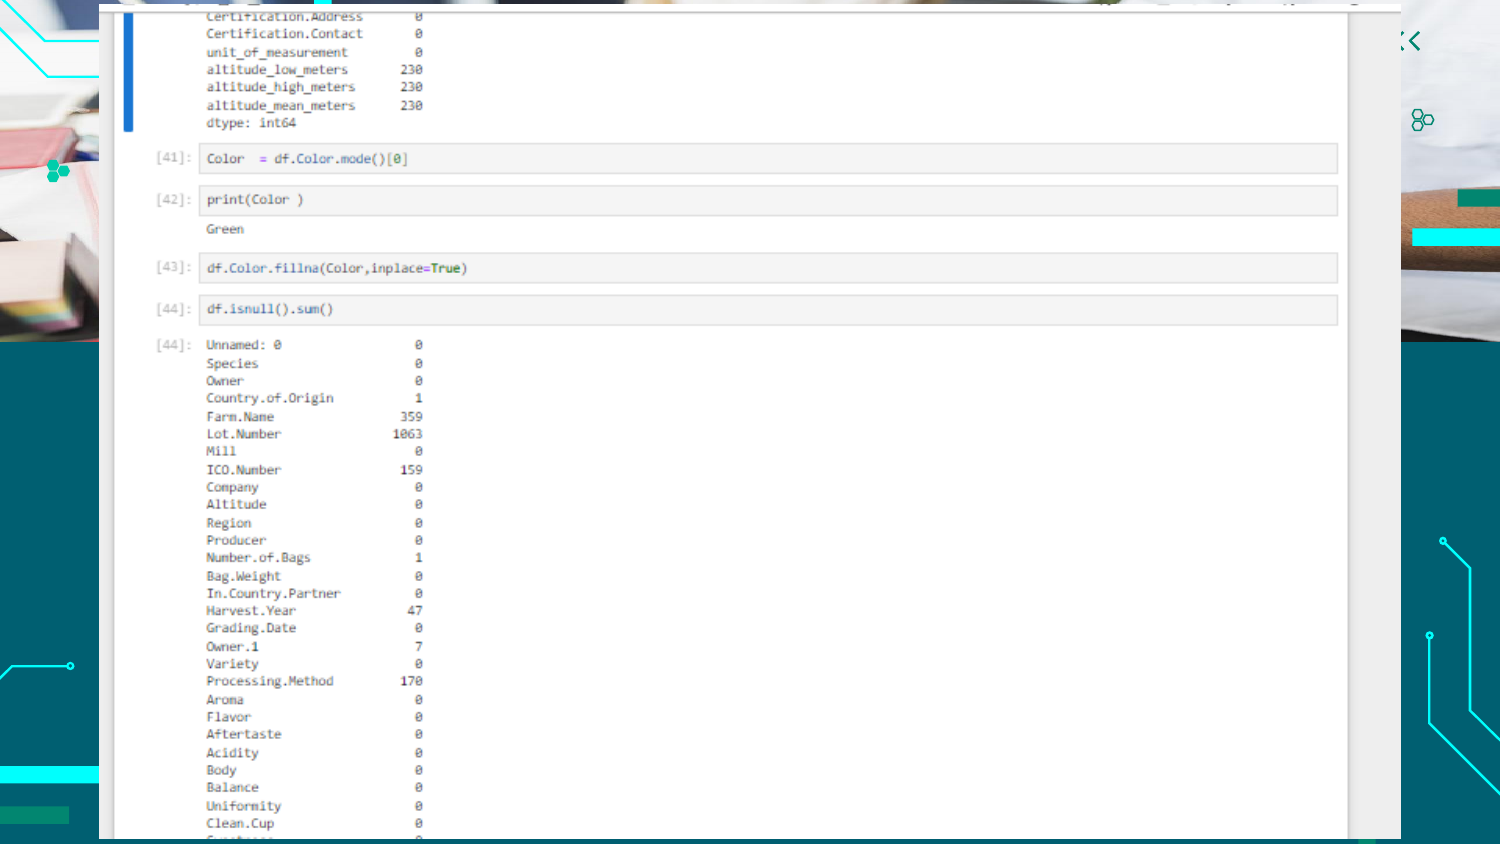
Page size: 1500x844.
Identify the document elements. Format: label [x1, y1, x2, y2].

text_box [1407, 30, 1500, 247]
text_box [0, 0, 332, 182]
text_box [0, 661, 93, 825]
text_box [1406, 536, 1500, 844]
picture [0, 0, 1500, 840]
